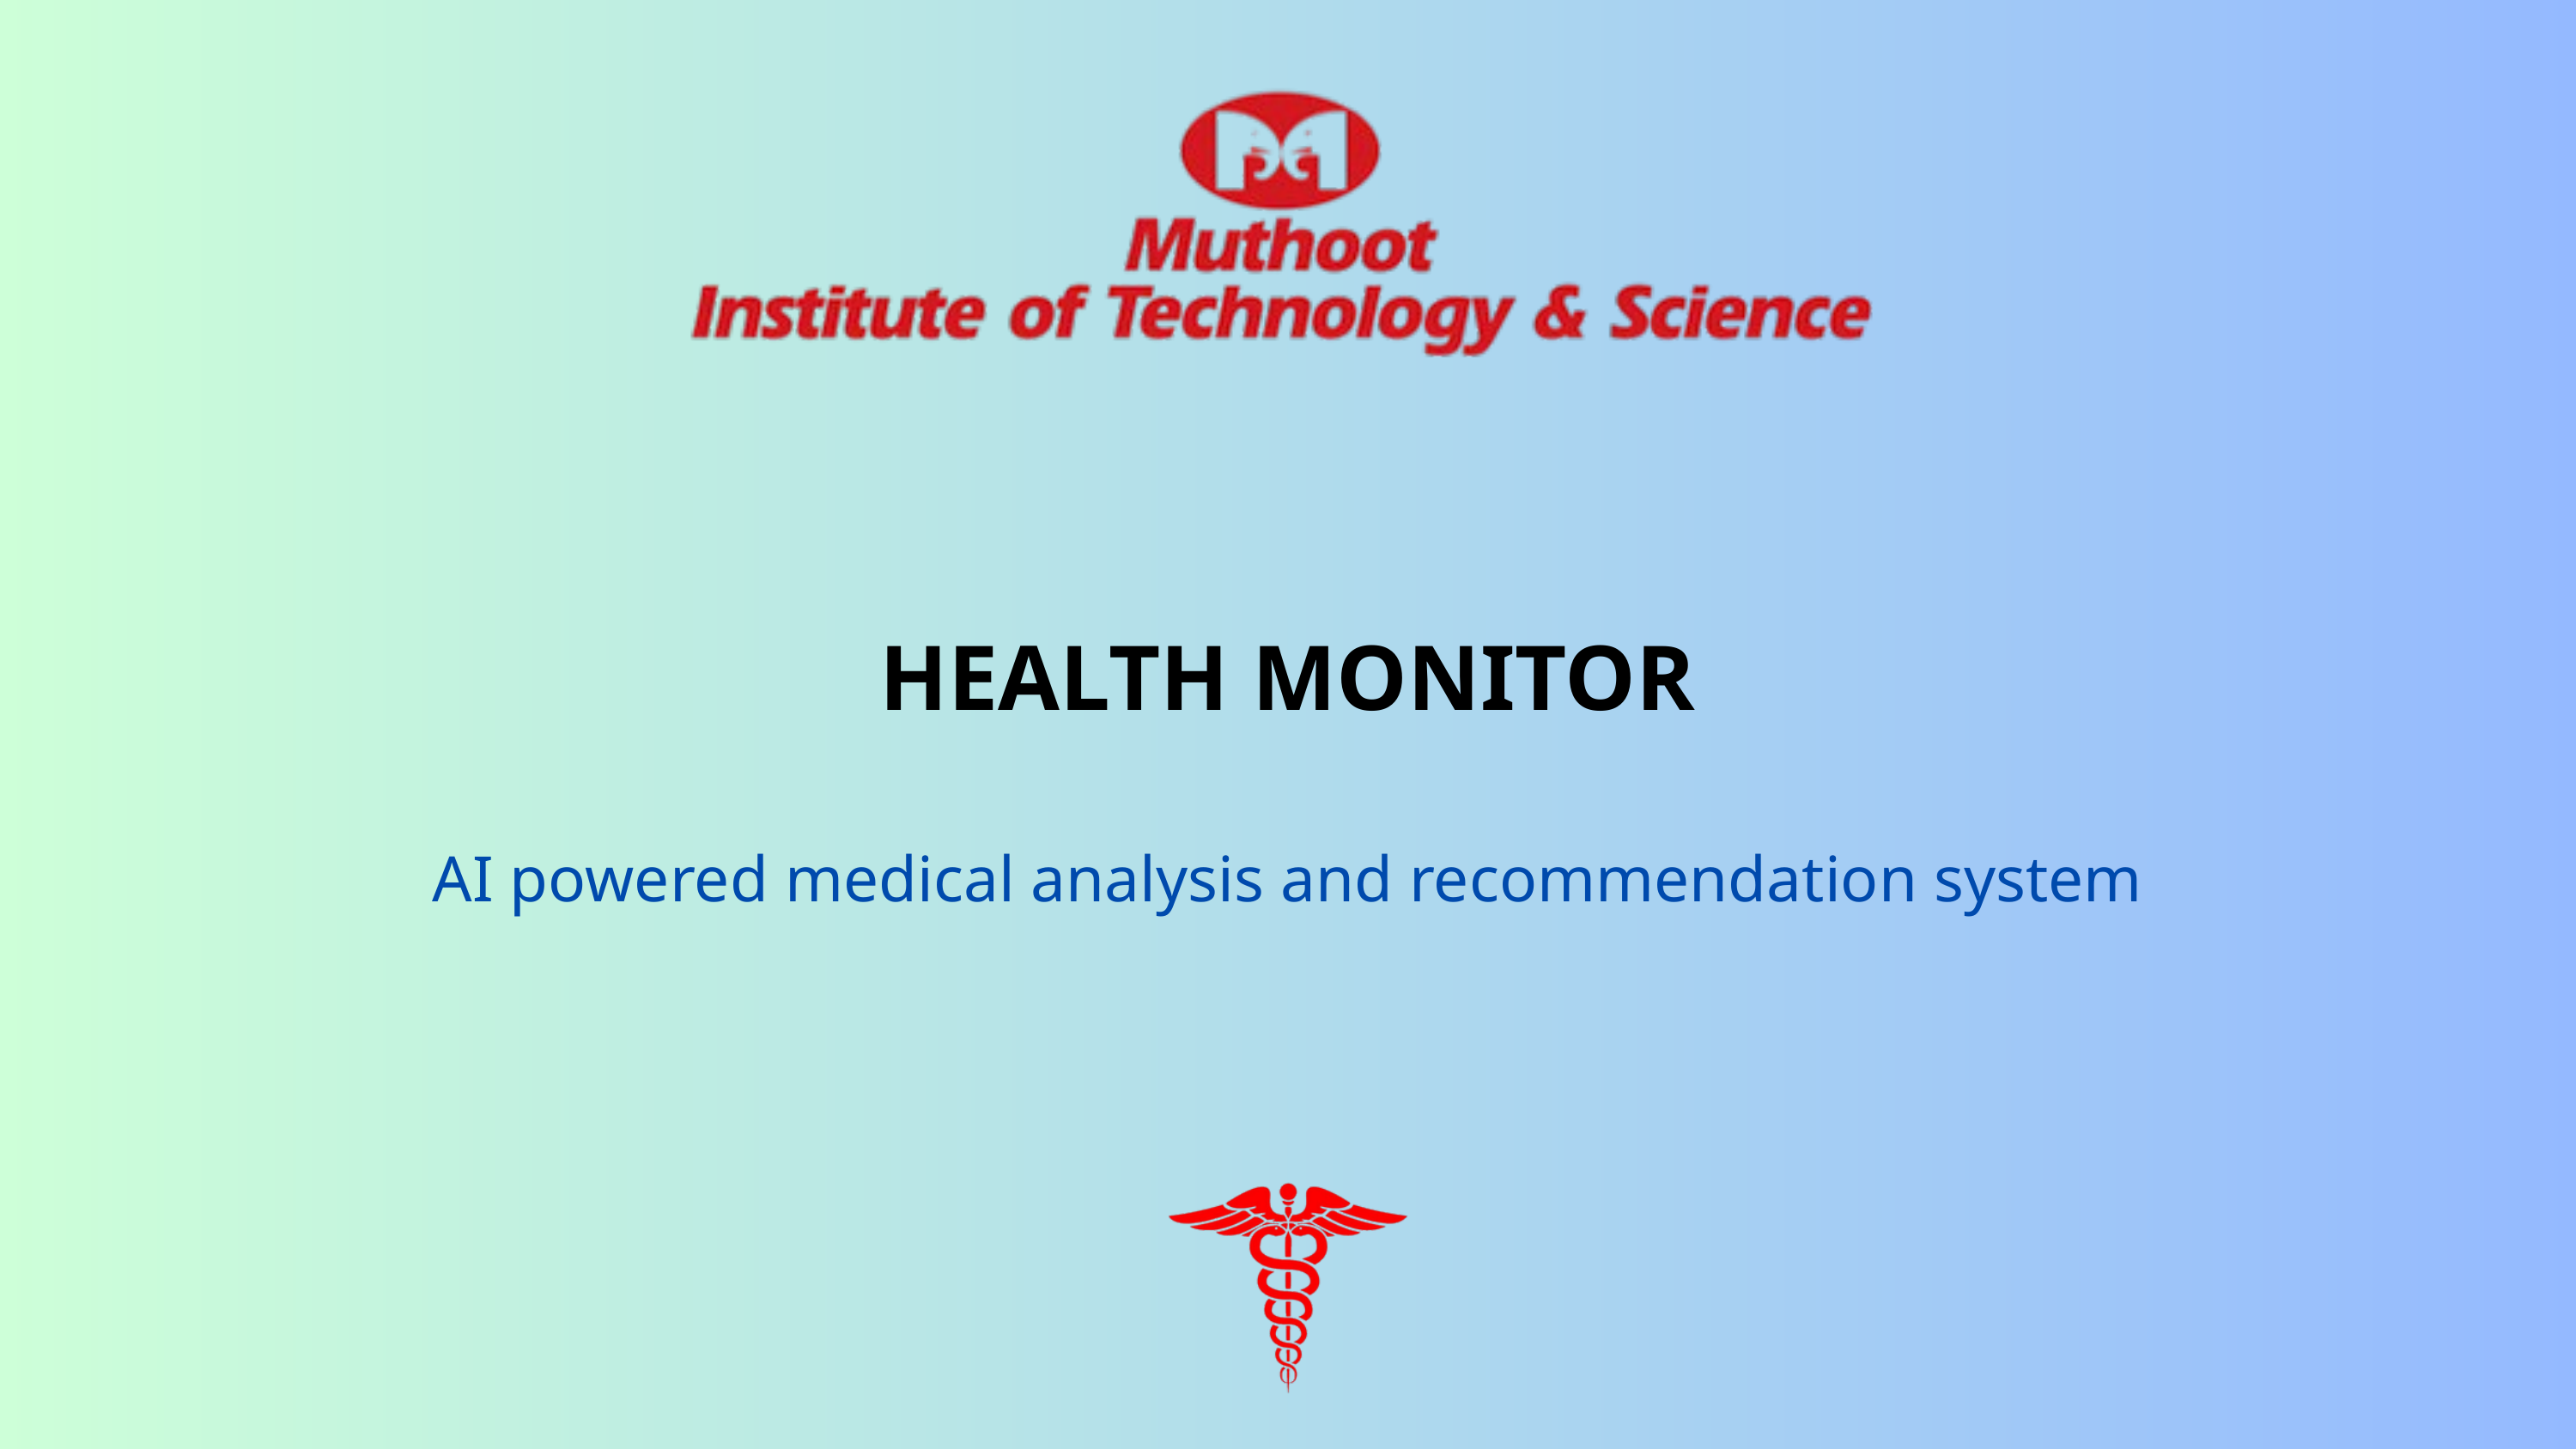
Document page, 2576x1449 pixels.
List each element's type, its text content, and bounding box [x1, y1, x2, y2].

text_box HEALTH MONITOR [752, 603, 1824, 728]
text_box AI powered medical analysis and recommendation system [317, 738, 2259, 1089]
text_box [1154, 1149, 1422, 1416]
text_box [560, 57, 2016, 366]
